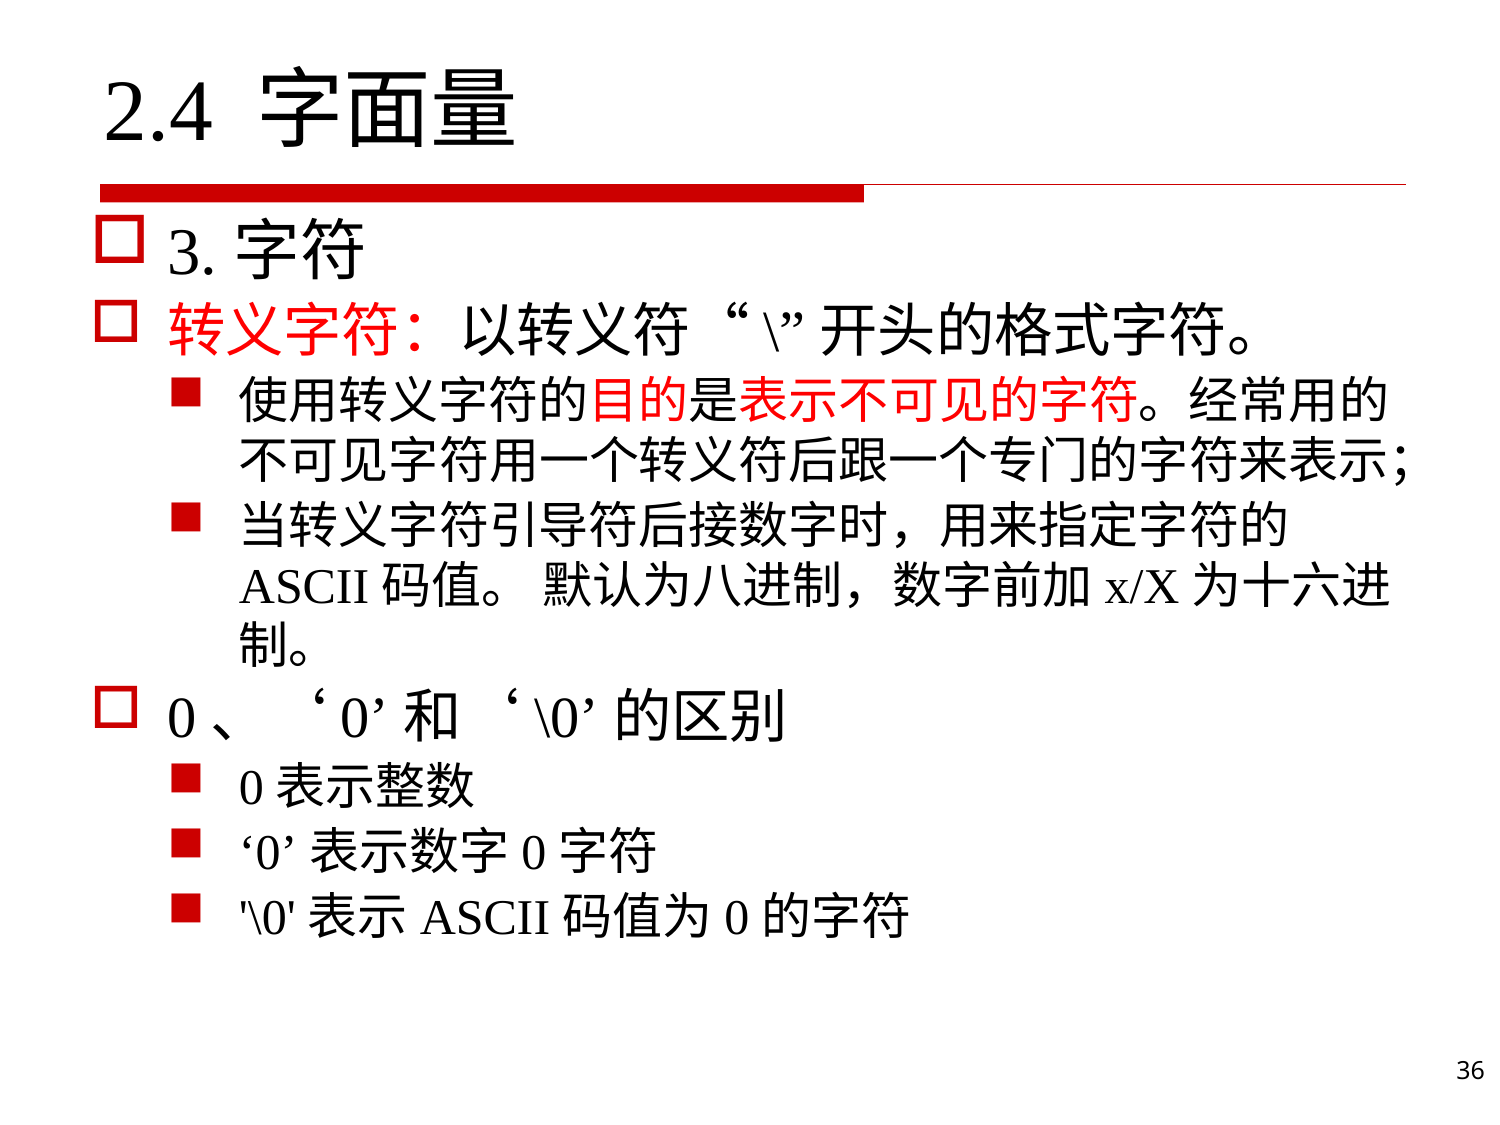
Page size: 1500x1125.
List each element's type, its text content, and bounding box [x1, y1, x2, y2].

list 3.字符 转义字符：以转义符“\”开头的格式字符。 使用转义字符的目的是表示不可见的字符。经常用的不可见字符用一个转义符后跟一个专门的字符来表示； 当转义字符引导符后接数字时，用来指定字符的ASCII码值。 默认为八进制，数字前加x/X为十六进制。 0、‘0’和‘\0’的区别 0表示整数 ‘0’表示数字0字符 '\0'表示ASCII码值为0的字符 [75, 200, 1425, 1047]
footer 36 [1179, 1046, 1500, 1125]
title 2.4 字面量 [88, 54, 1401, 166]
